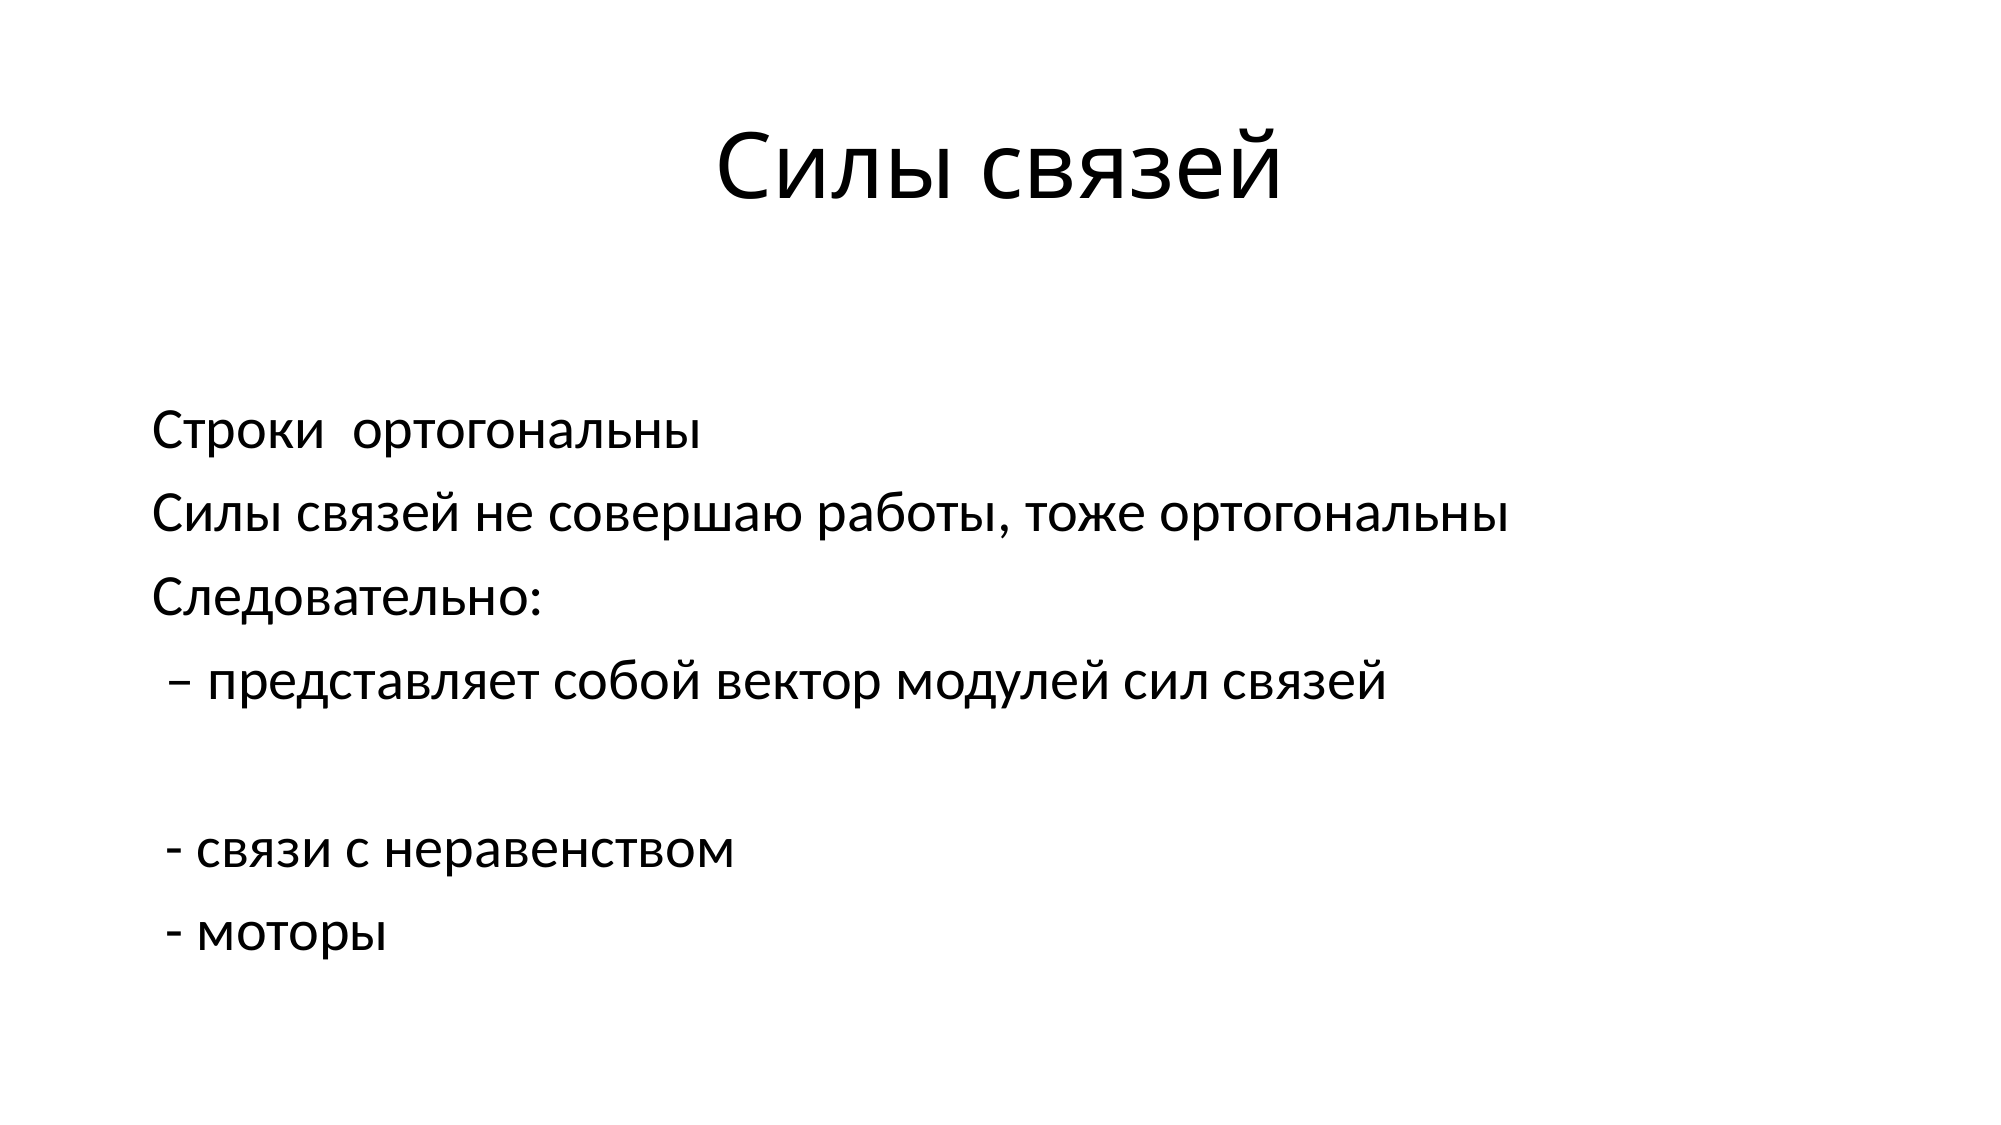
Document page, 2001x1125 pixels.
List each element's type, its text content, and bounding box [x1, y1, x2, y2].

title Силы связей [137, 59, 1863, 278]
